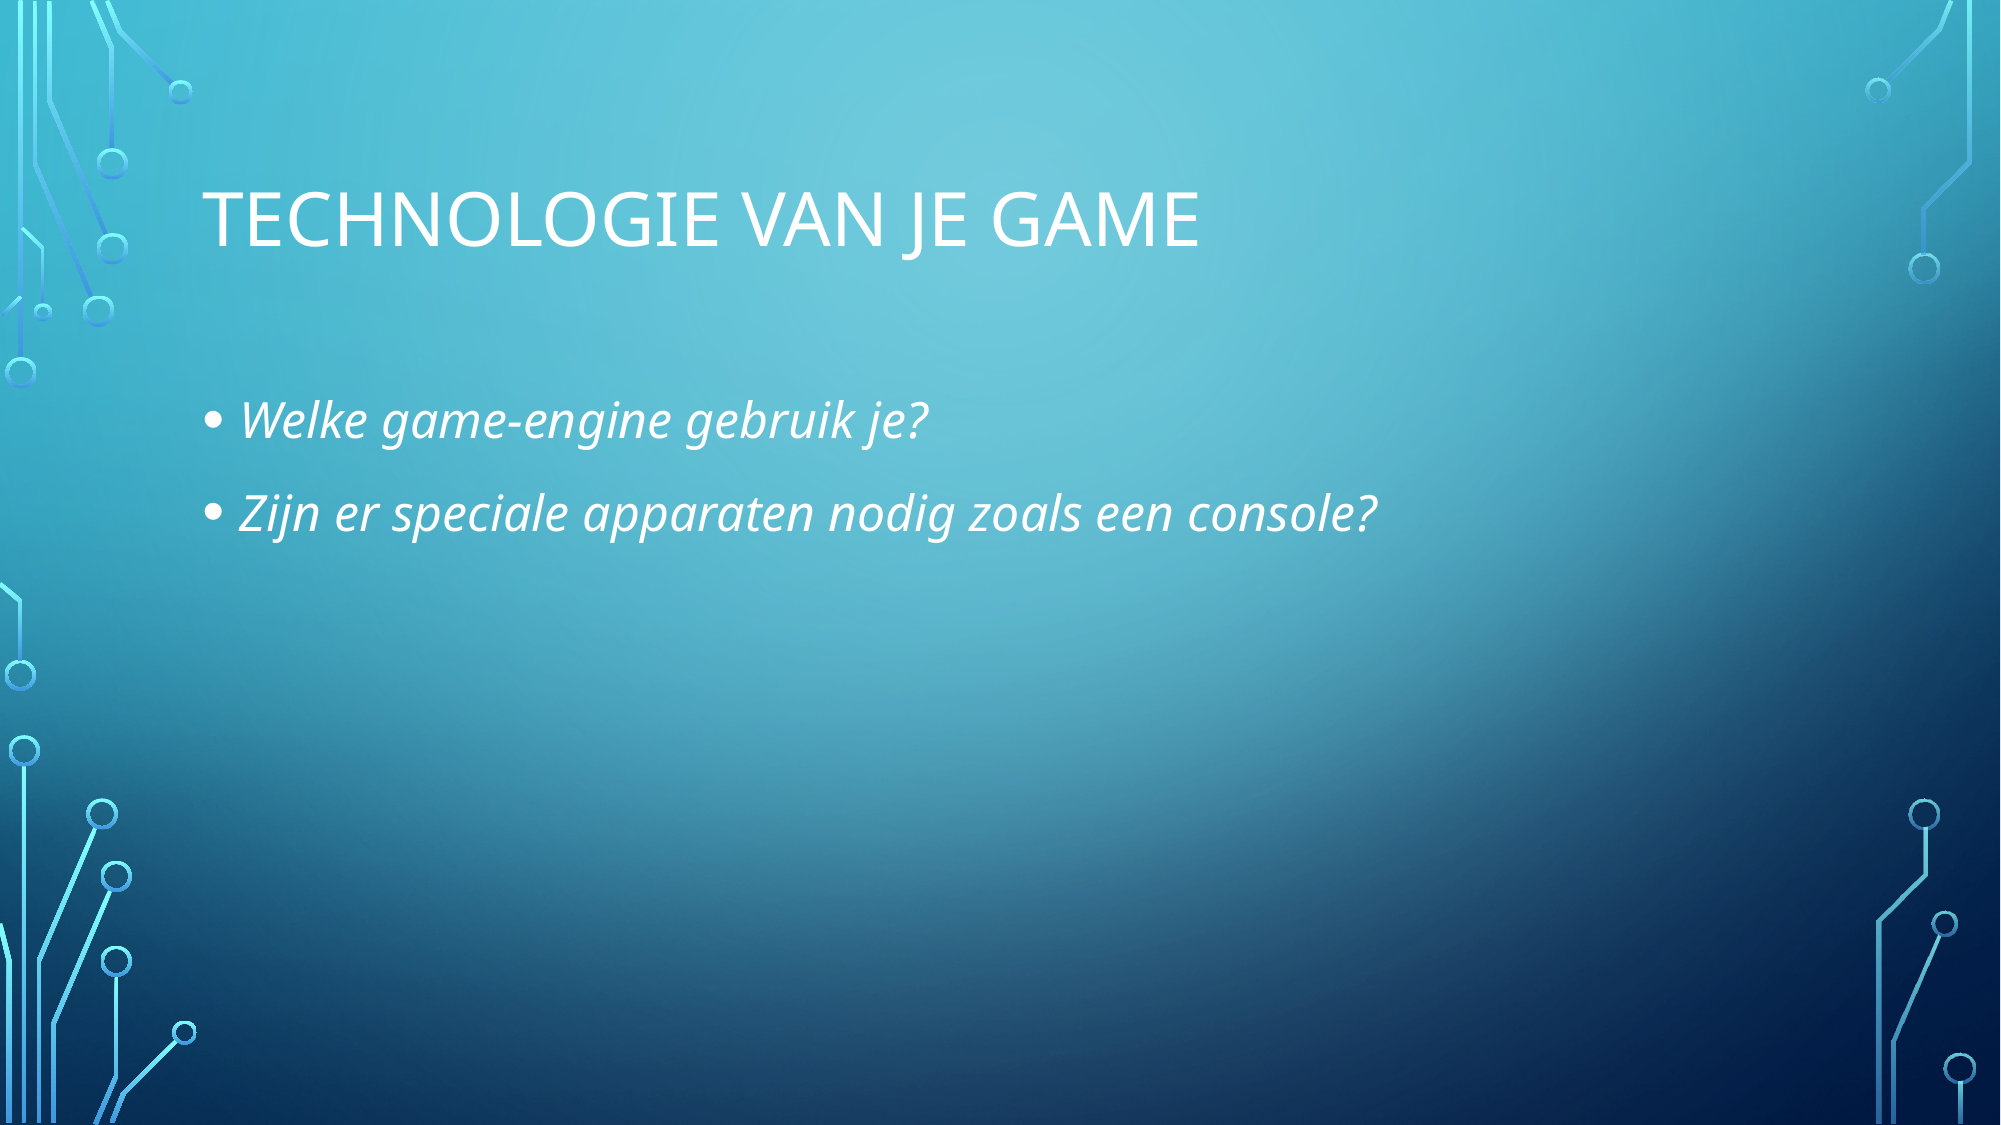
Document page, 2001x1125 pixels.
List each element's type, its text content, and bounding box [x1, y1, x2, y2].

list Welke game-engine gebruik je? Zijn er speciale apparaten nodig zoals een console? [187, 369, 1813, 950]
title Technologie van je game [187, 101, 1813, 344]
